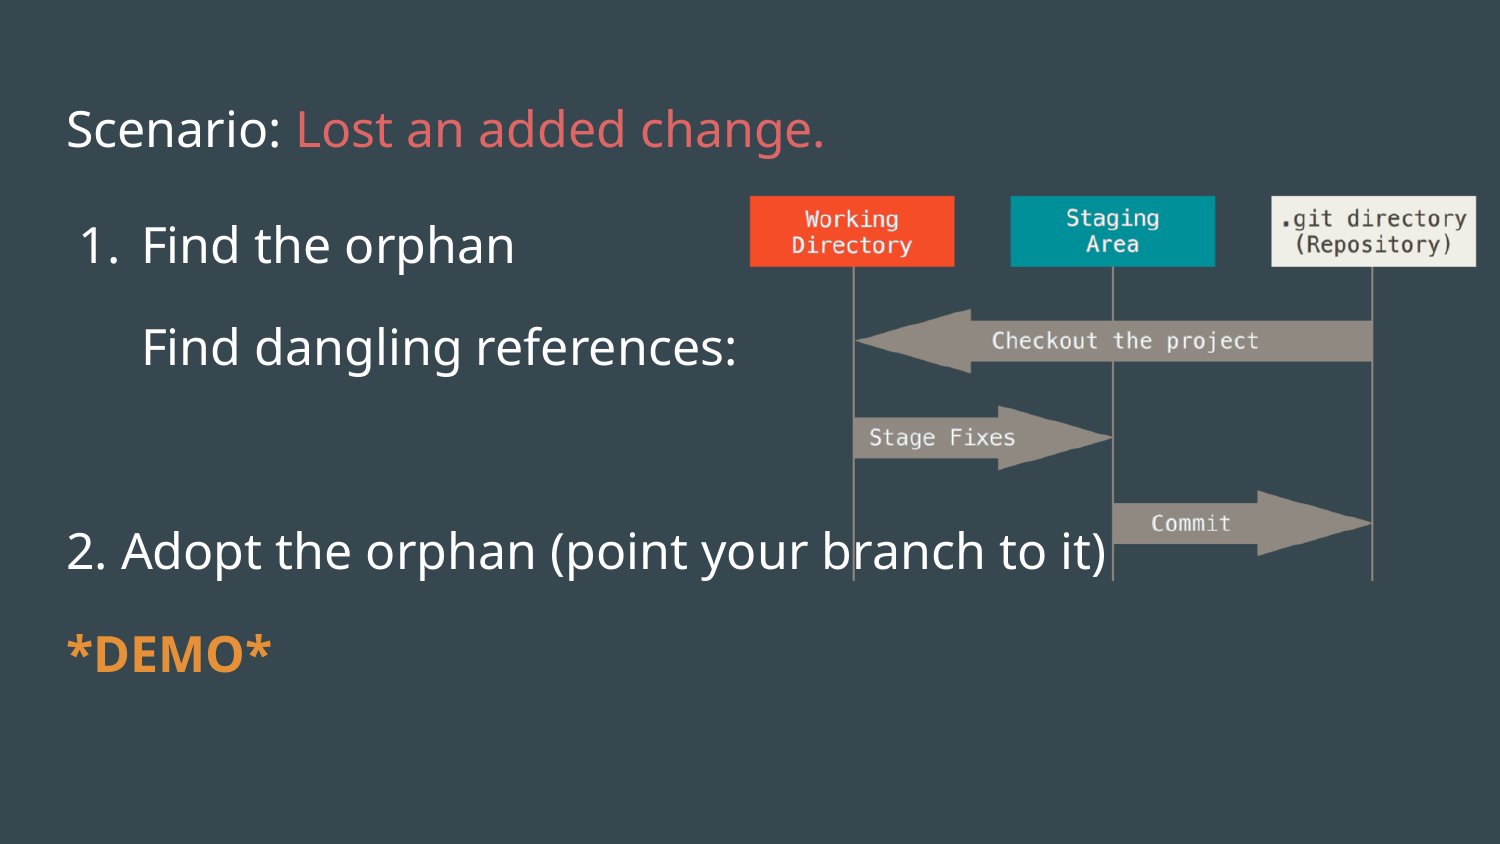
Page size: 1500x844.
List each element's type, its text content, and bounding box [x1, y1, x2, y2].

list Find the orphan Find dangling references: 2. Adopt the orphan (point your branch to it) *DEMO* [51, 189, 1449, 750]
picture [743, 188, 1486, 599]
title Scenario: Lost an added change. [51, 72, 1449, 167]
